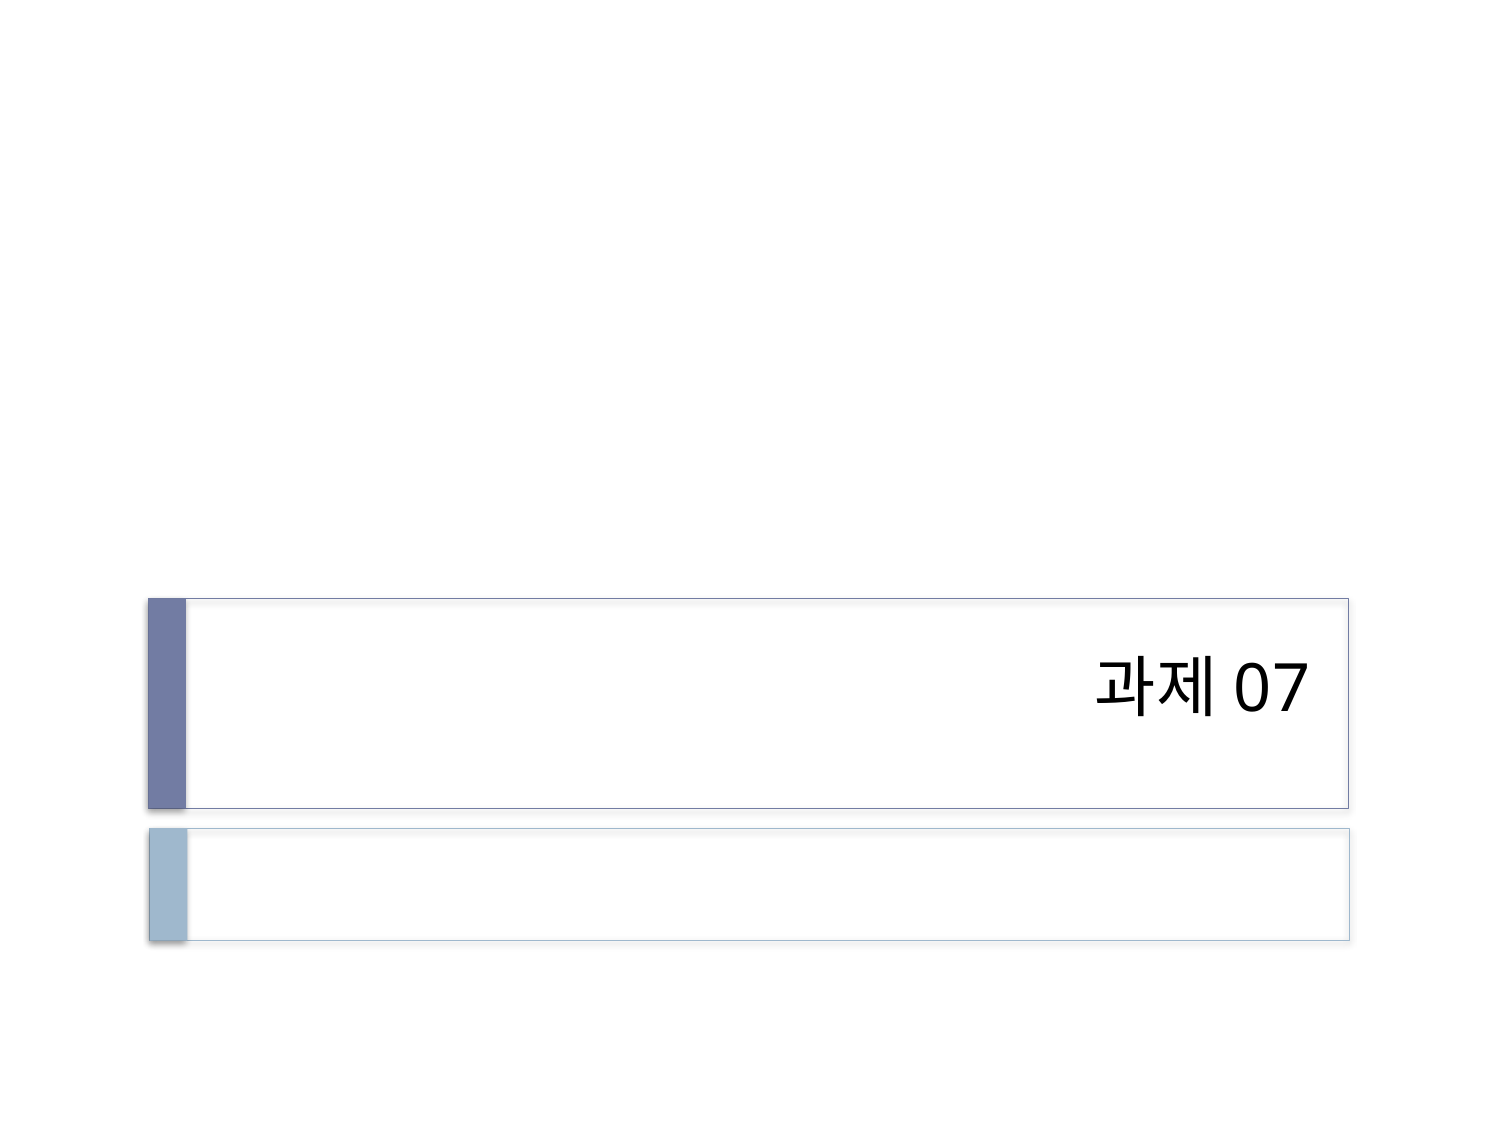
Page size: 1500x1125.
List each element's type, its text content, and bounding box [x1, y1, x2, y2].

title 과제07 [200, 637, 1325, 800]
